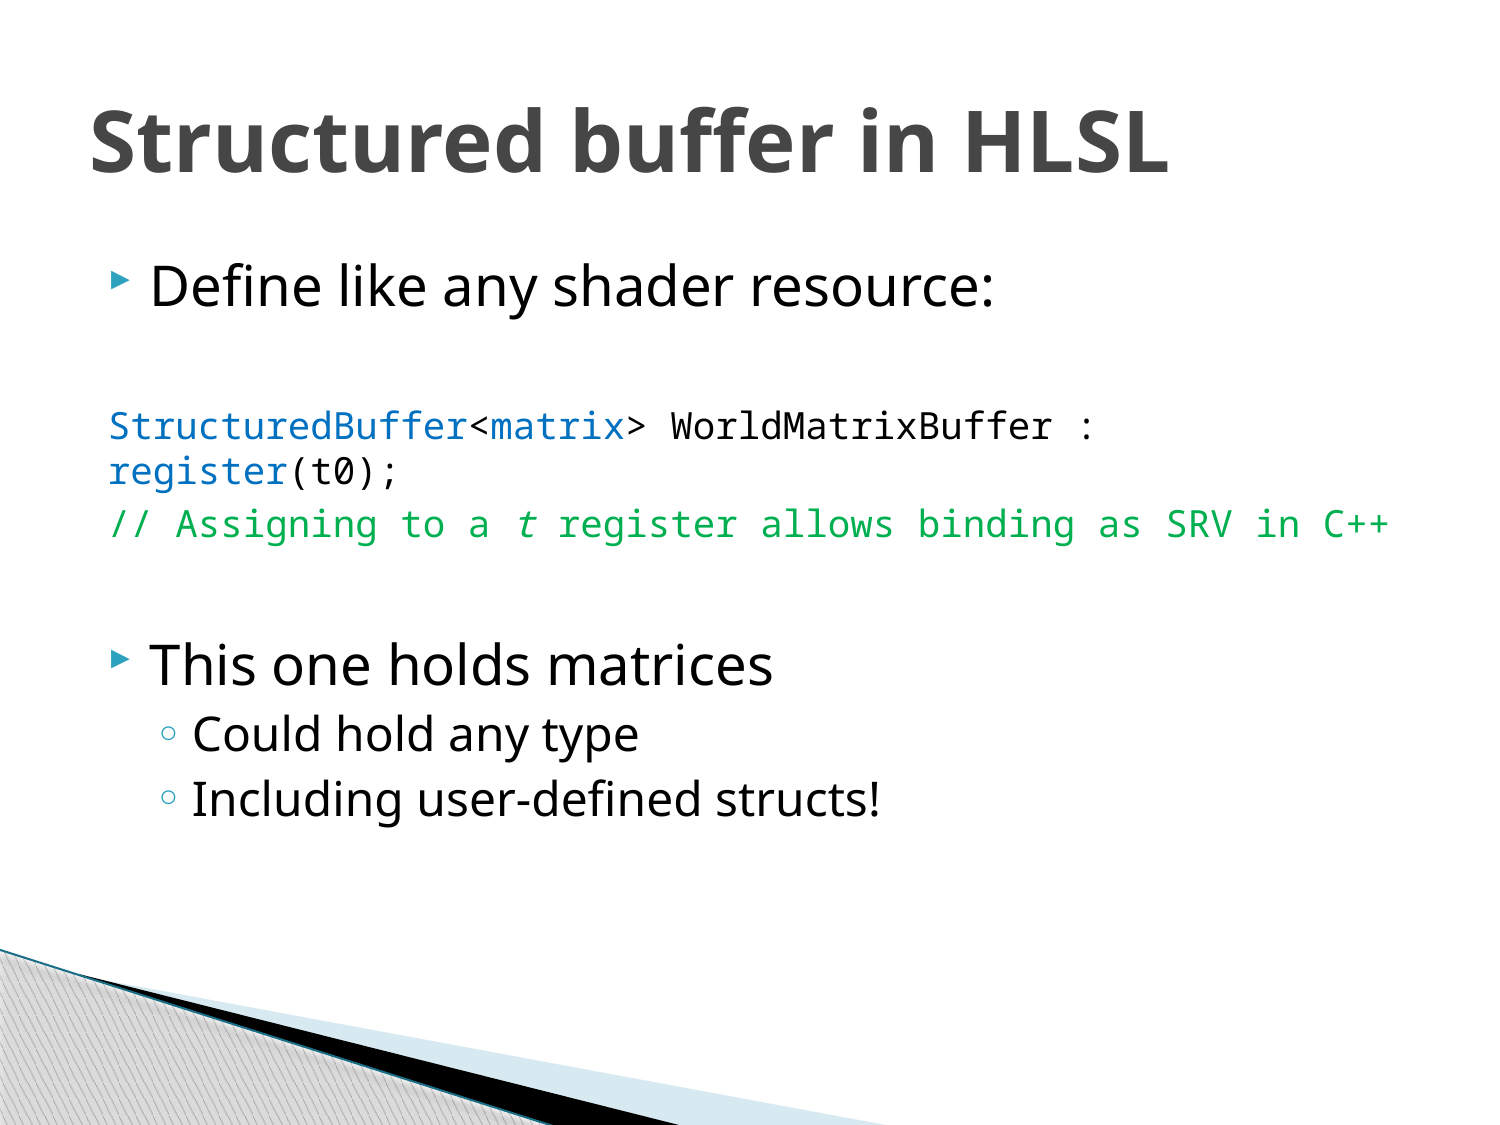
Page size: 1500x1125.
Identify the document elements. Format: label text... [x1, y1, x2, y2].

title Structured buffer in HLSL [75, 45, 1425, 233]
list Define like any shader resource: StructuredBuffer<matrix> WorldMatrixBuffer : register(t0); // Assigning to a t register allows binding as SRV in C++ This one holds matrices Could hold any type Including user-defined structs! [75, 242, 1425, 986]
